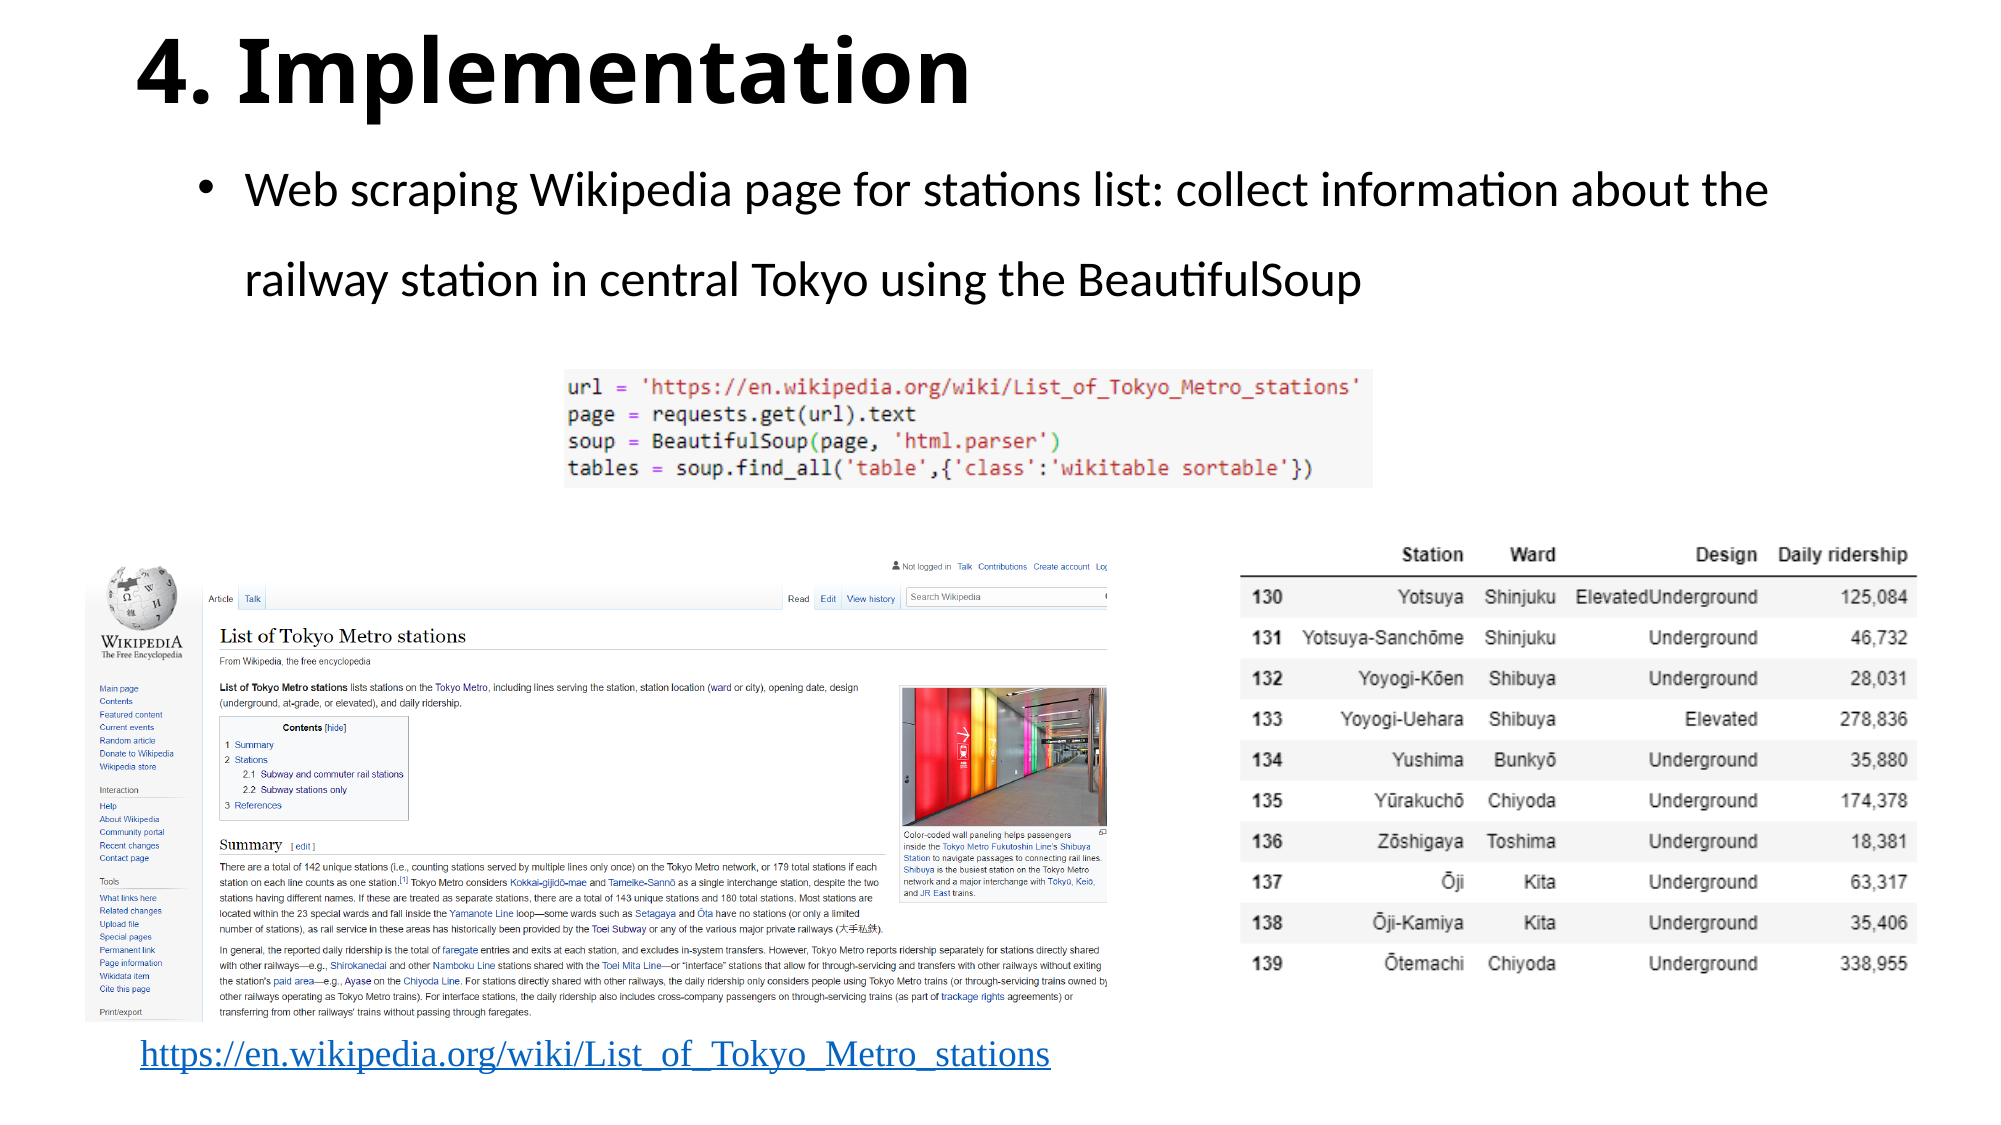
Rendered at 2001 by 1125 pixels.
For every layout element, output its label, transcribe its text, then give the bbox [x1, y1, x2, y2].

picture [85, 556, 1107, 1022]
picture [1239, 524, 2000, 1030]
text_box https://en.wikipedia.org/wiki/List_of_Tokyo_Metro_stations [125, 1022, 1067, 1081]
title 4. Implementation [121, 18, 1847, 132]
text_box Web scraping Wikipedia page for stations list: collect information about the railway station in central Tokyo using the BeautifulSoup [182, 118, 1859, 464]
picture [564, 369, 1373, 488]
